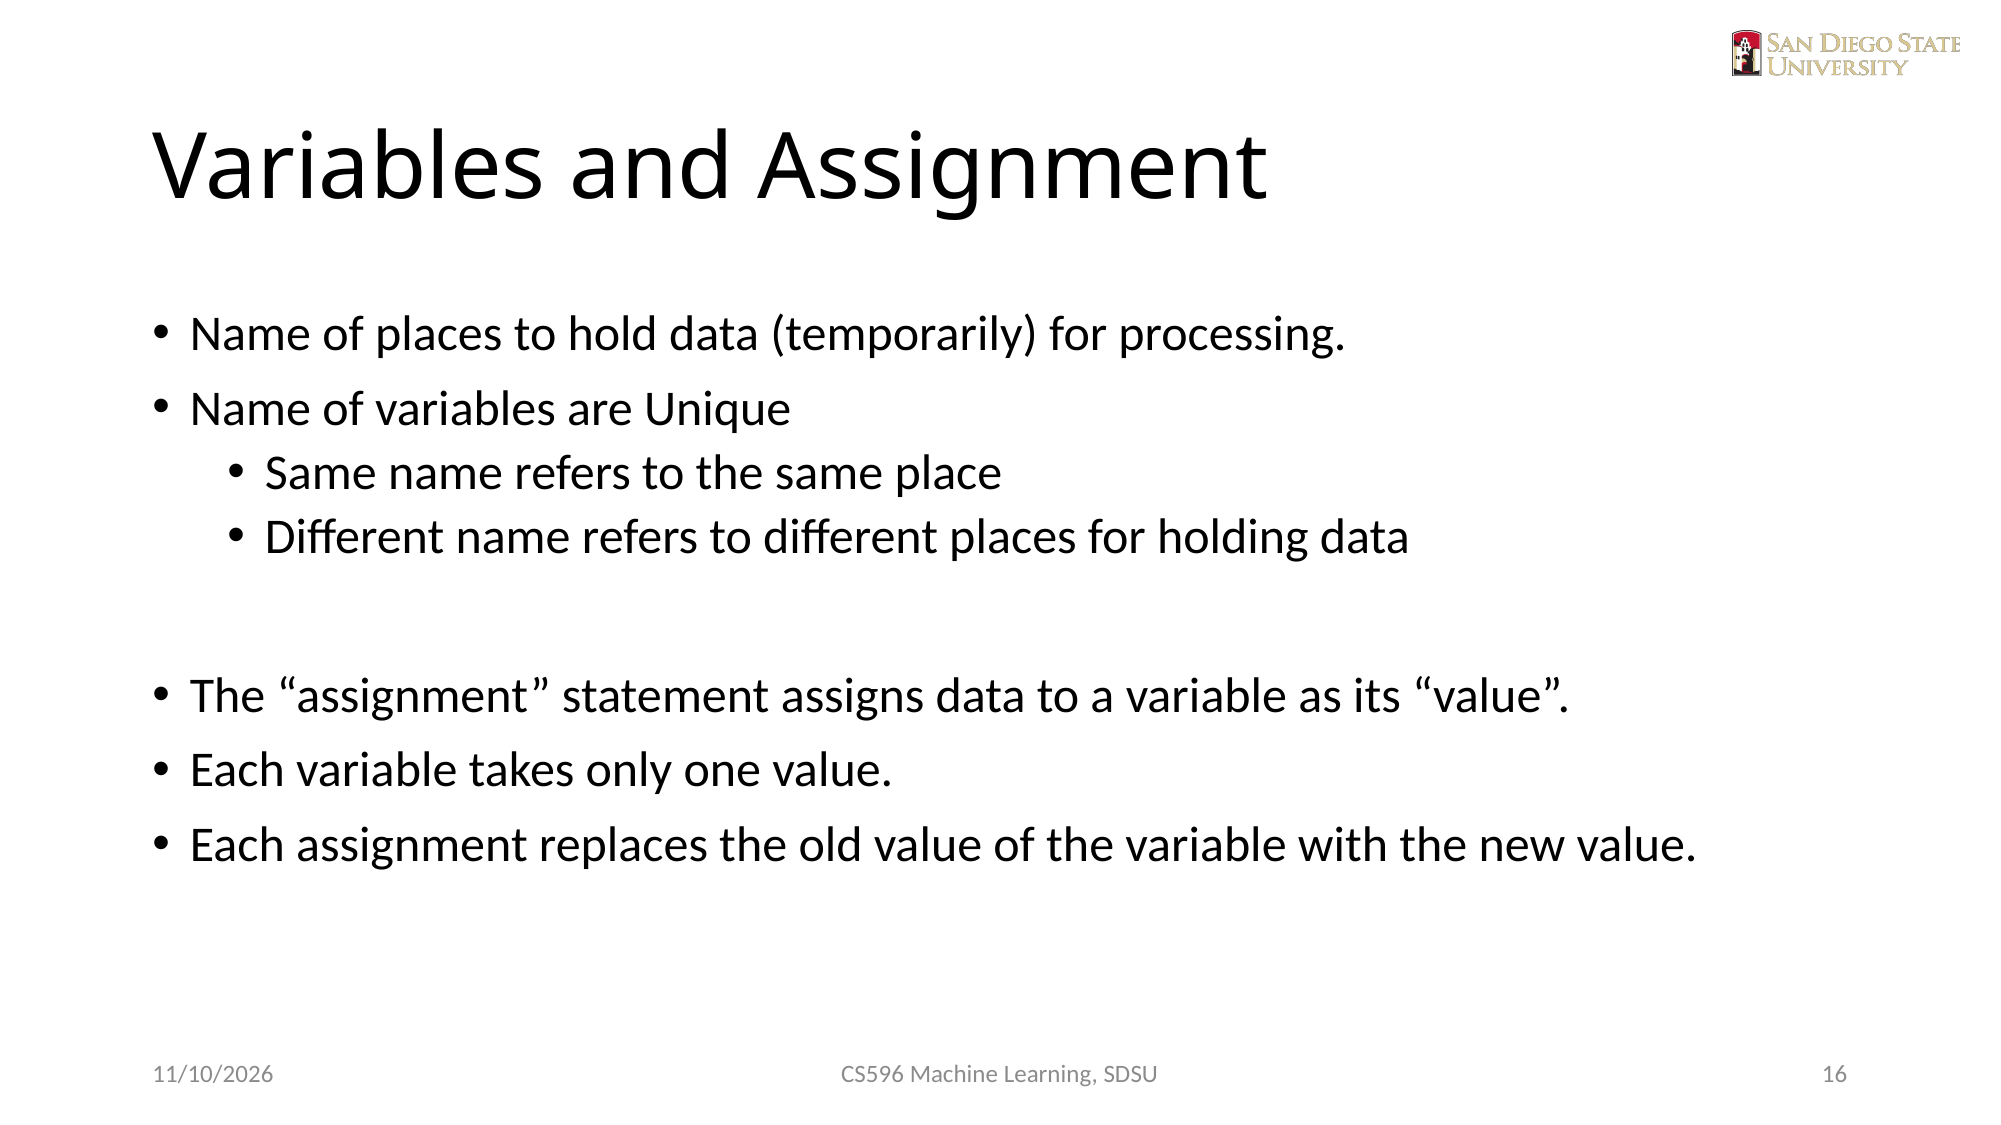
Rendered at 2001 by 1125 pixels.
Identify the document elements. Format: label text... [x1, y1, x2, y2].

title Variables and Assignment [137, 59, 1863, 278]
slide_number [137, 1042, 588, 1103]
slide_number 16 [1412, 1042, 1863, 1103]
list Name of places to hold data (temporarily) for processing. Name of variables are Unique Same name refers to the same place Different name refers to different places for holding data The “assignment” statement assigns data to a variable as its “value”. Each variable takes only one value. Each assignment replaces the old value of the variable with the new value. [137, 299, 1863, 1014]
footer CS596 Machine Learning, SDSU [662, 1042, 1338, 1103]
picture [1732, 30, 1960, 76]
